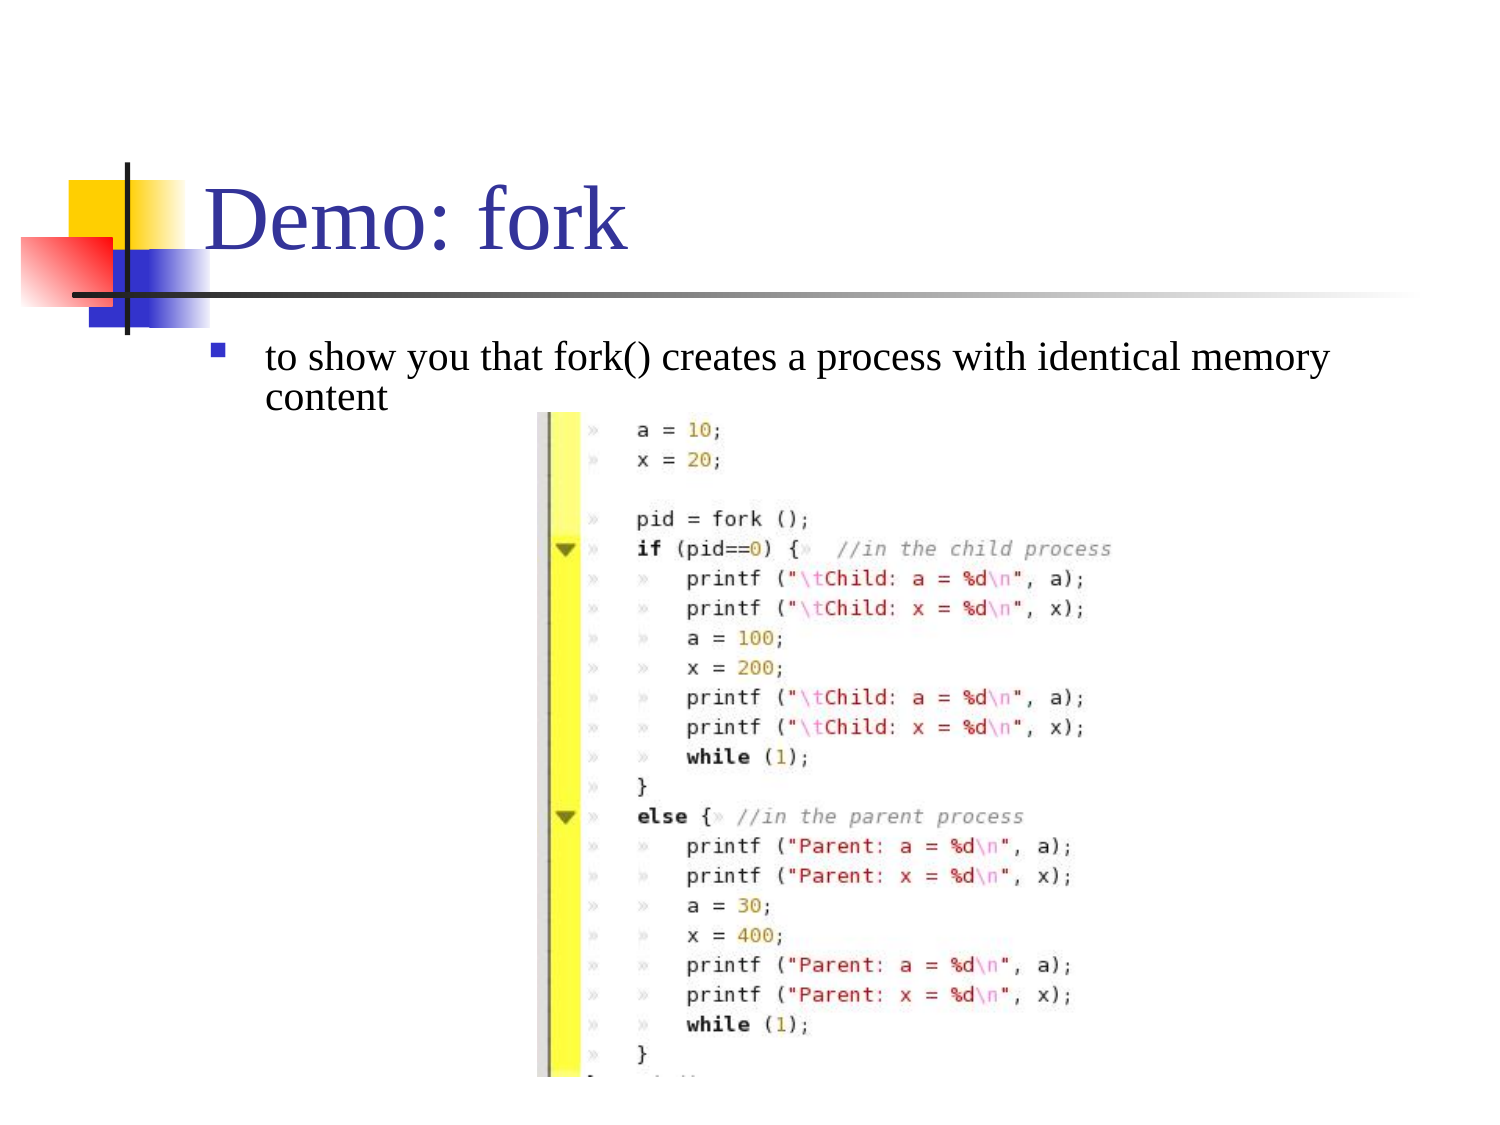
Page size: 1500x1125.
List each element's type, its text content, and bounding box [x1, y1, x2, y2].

title Demo: fork [188, 35, 1468, 275]
list to show you that fork() creates a process with identical memory content [193, 331, 1469, 438]
picture [537, 412, 1180, 1077]
